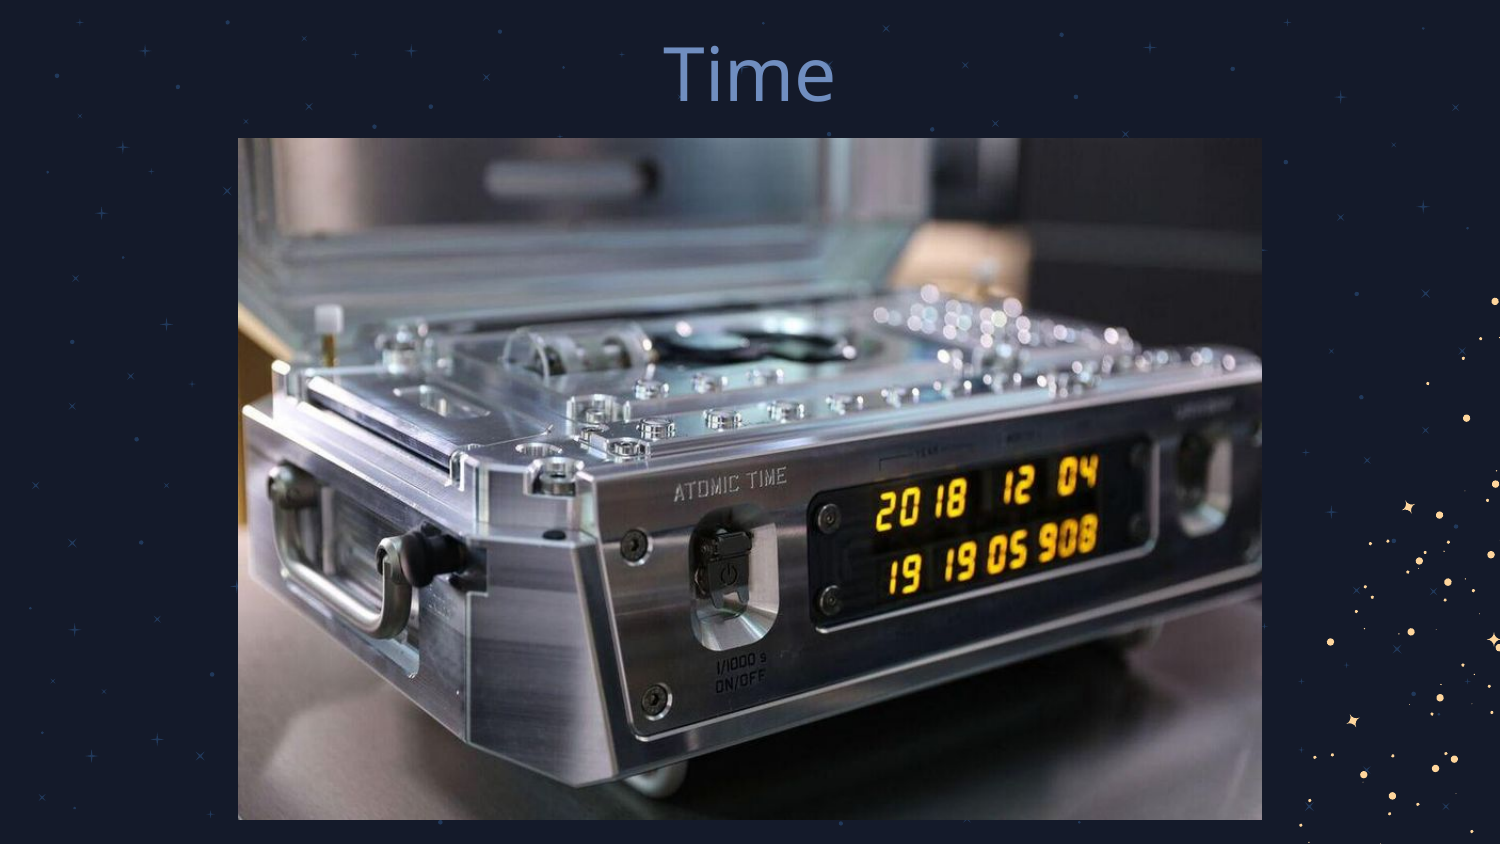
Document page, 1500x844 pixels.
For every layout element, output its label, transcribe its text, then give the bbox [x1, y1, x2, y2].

title Time [116, 24, 1383, 119]
picture [238, 138, 1262, 820]
